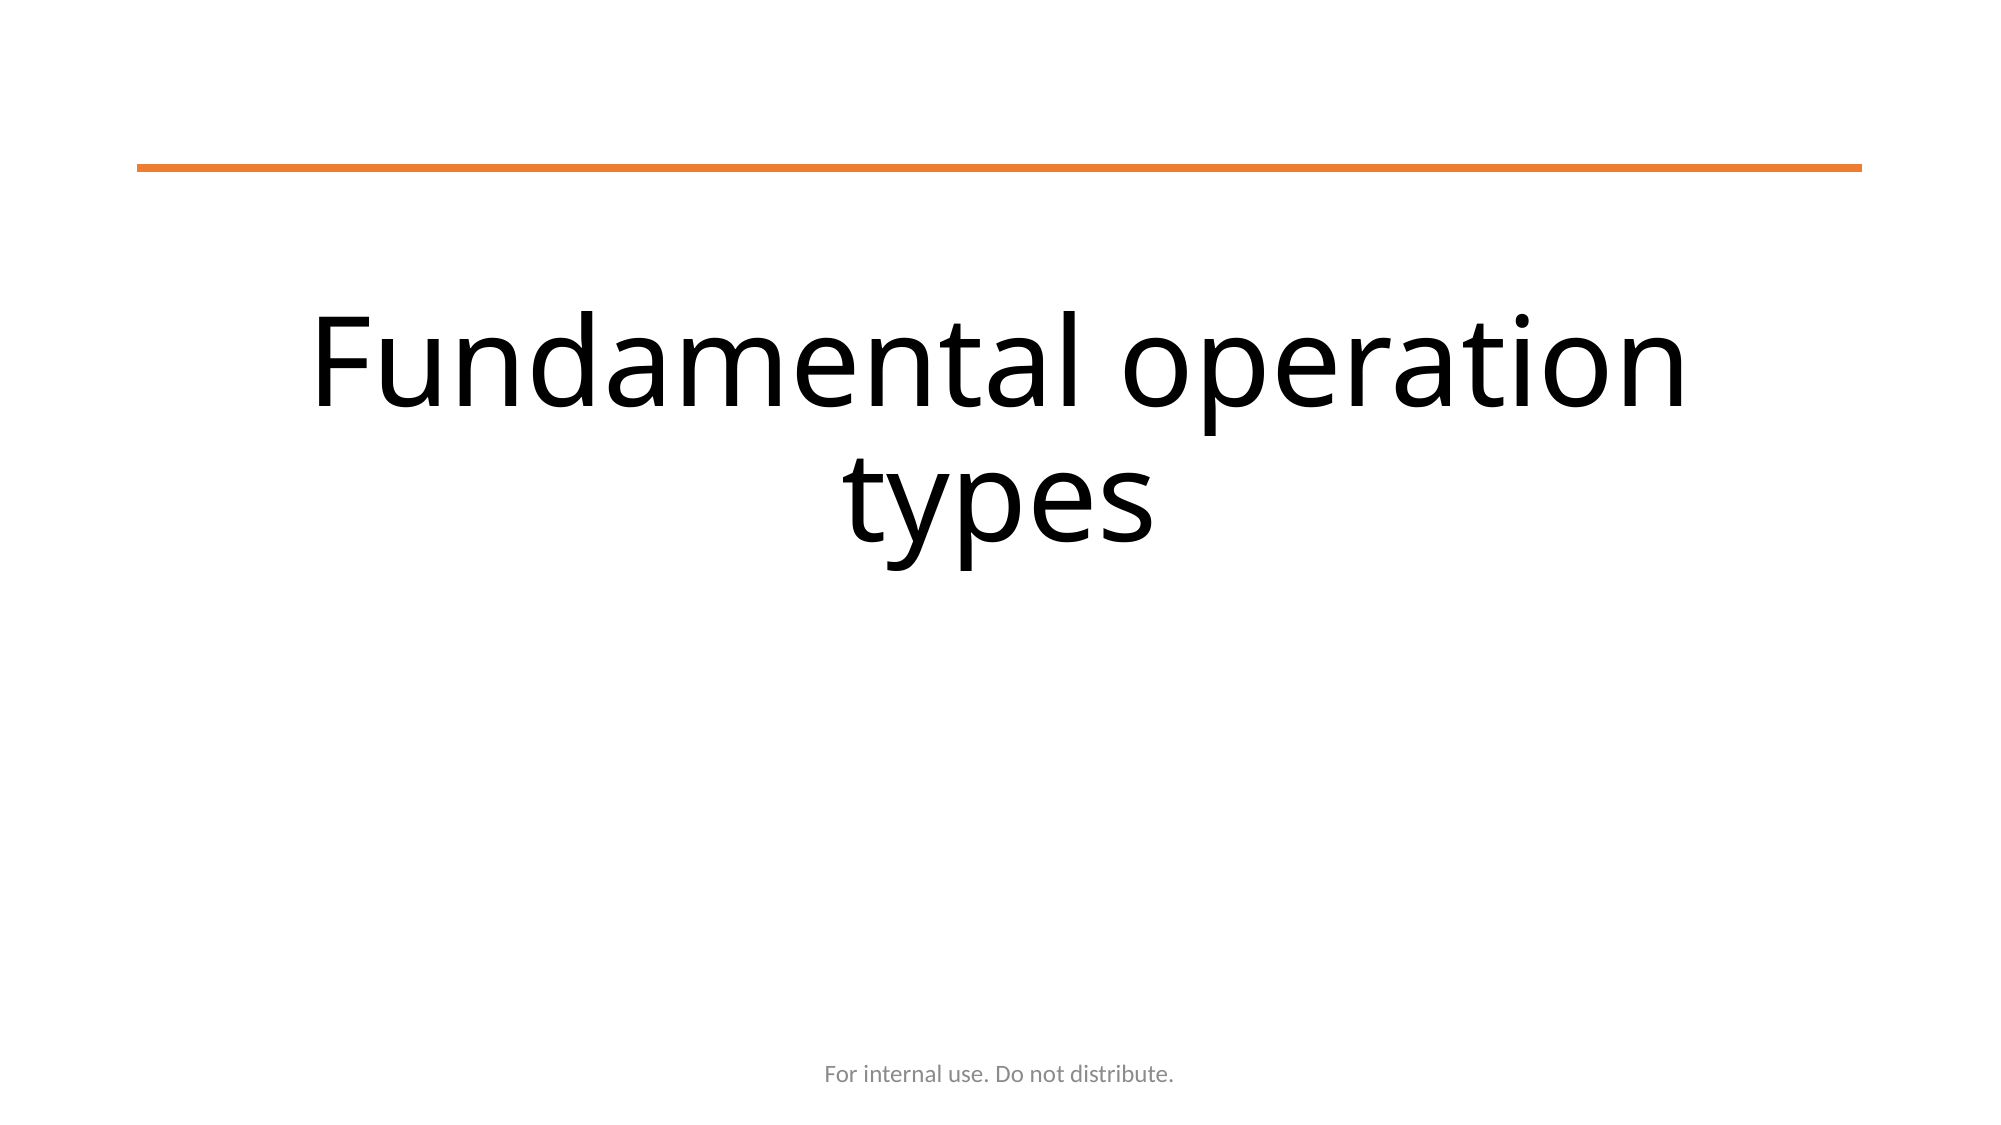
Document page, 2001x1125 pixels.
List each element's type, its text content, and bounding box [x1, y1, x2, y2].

title Fundamental operation types [249, 184, 1750, 576]
footer For internal use. Do not distribute. [662, 1042, 1338, 1103]
